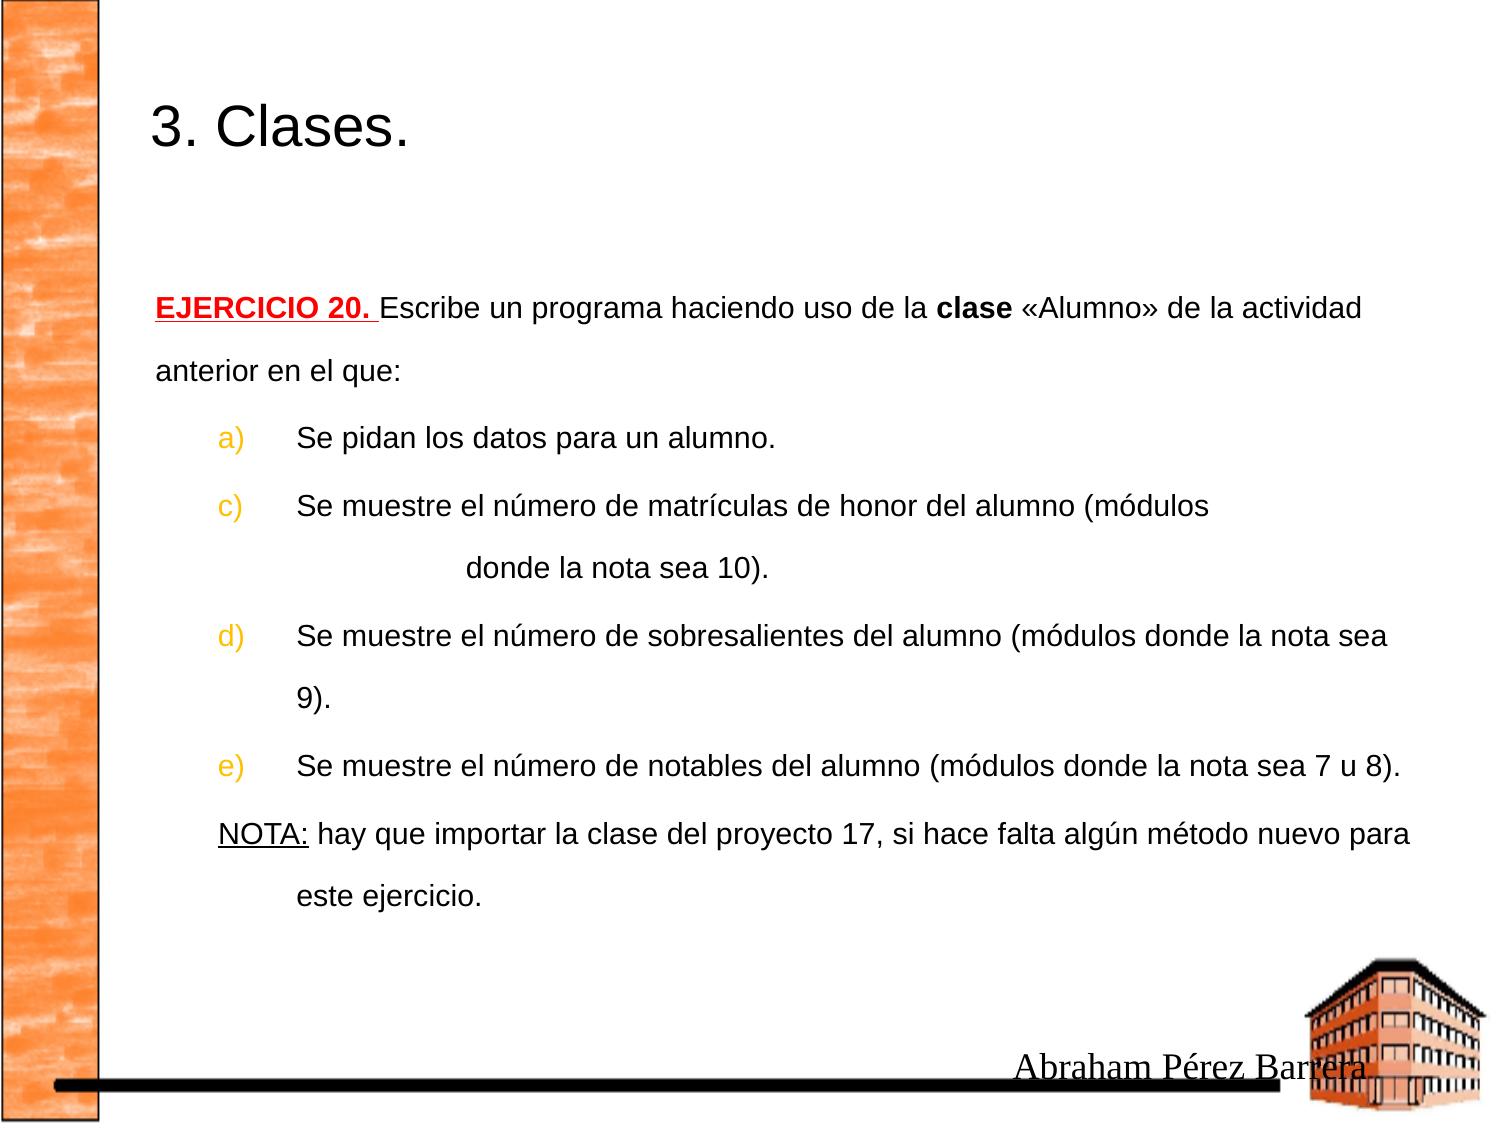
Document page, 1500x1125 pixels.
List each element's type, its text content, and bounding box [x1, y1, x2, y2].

list EJERCICIO 20. Escribe un programa haciendo uso de la clase «Alumno» de la actividad anterior en el que: Se pidan los datos para un alumno. Se muestre el número de matrículas de honor del alumno (módulos donde la nota sea 10). Se muestre el número de sobresalientes del alumno (módulos donde la nota sea 9). Se muestre el número de notables del alumno (módulos donde la nota sea 7 u 8). NOTA: hay que importar la clase del proyecto 17, si hace falta algún método nuevo para este ejercicio. [135, 255, 1430, 970]
title 3. Clases. [135, 19, 1430, 237]
picture [0, 0, 1500, 1125]
